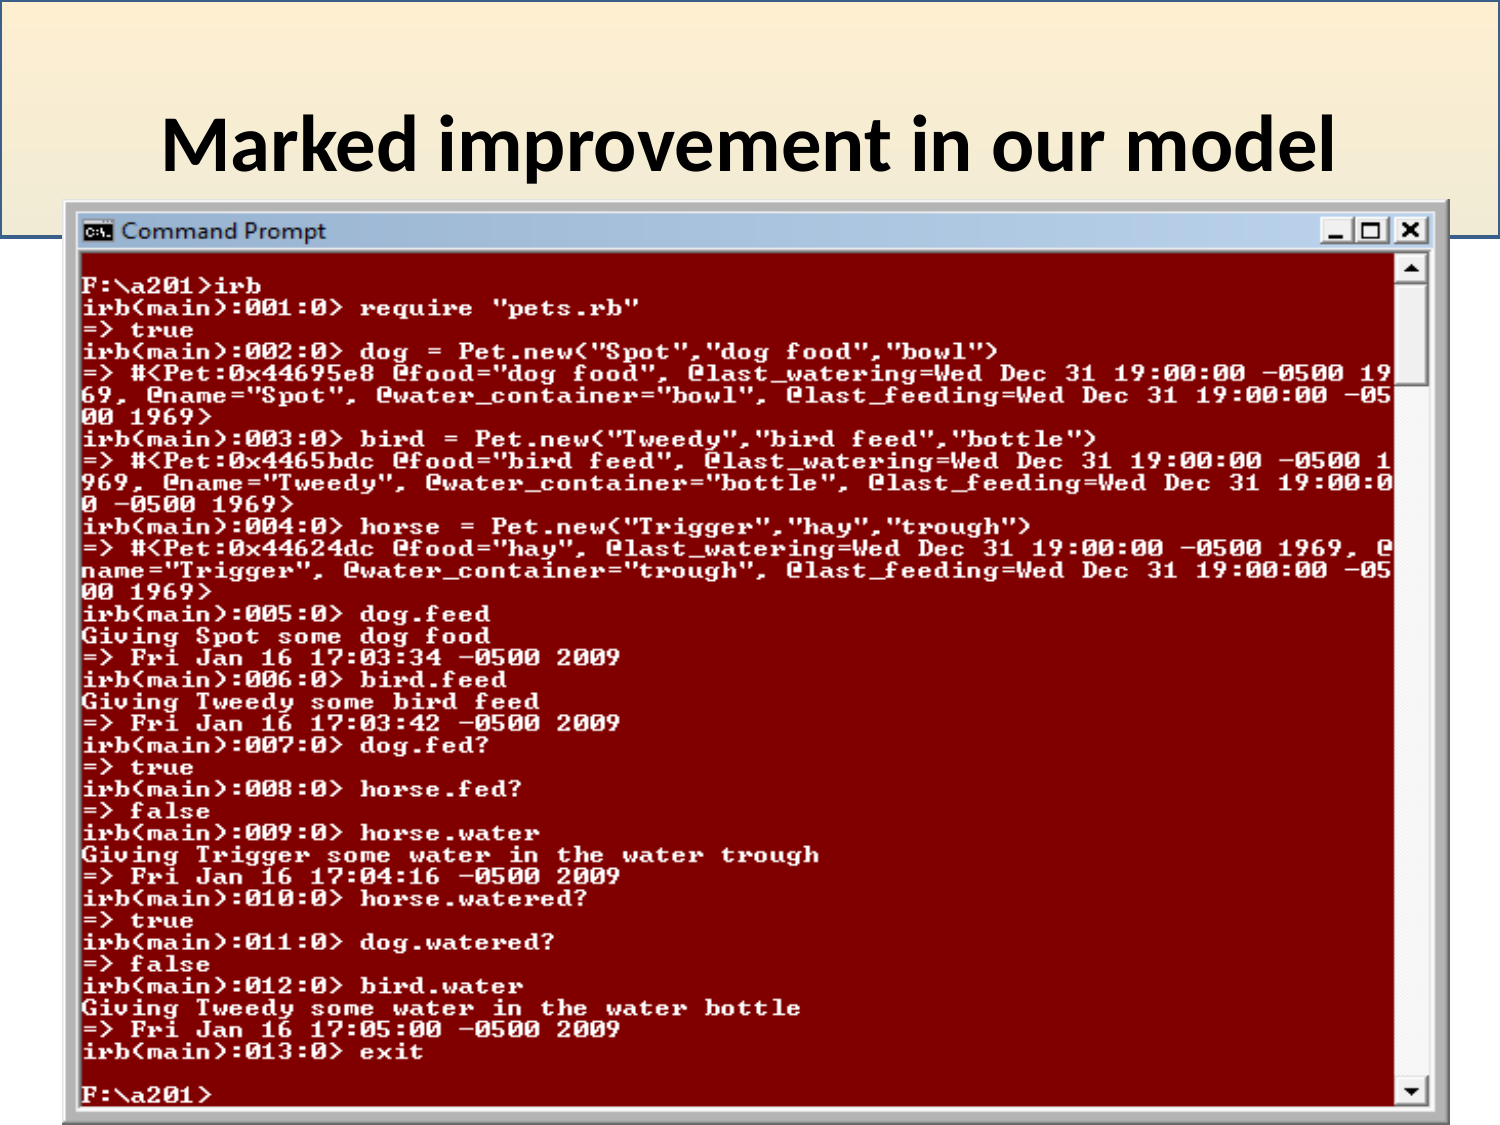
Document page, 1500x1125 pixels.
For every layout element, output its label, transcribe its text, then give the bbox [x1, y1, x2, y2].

title Marked improvement in our model [75, 45, 1425, 198]
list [62, 199, 1451, 1125]
